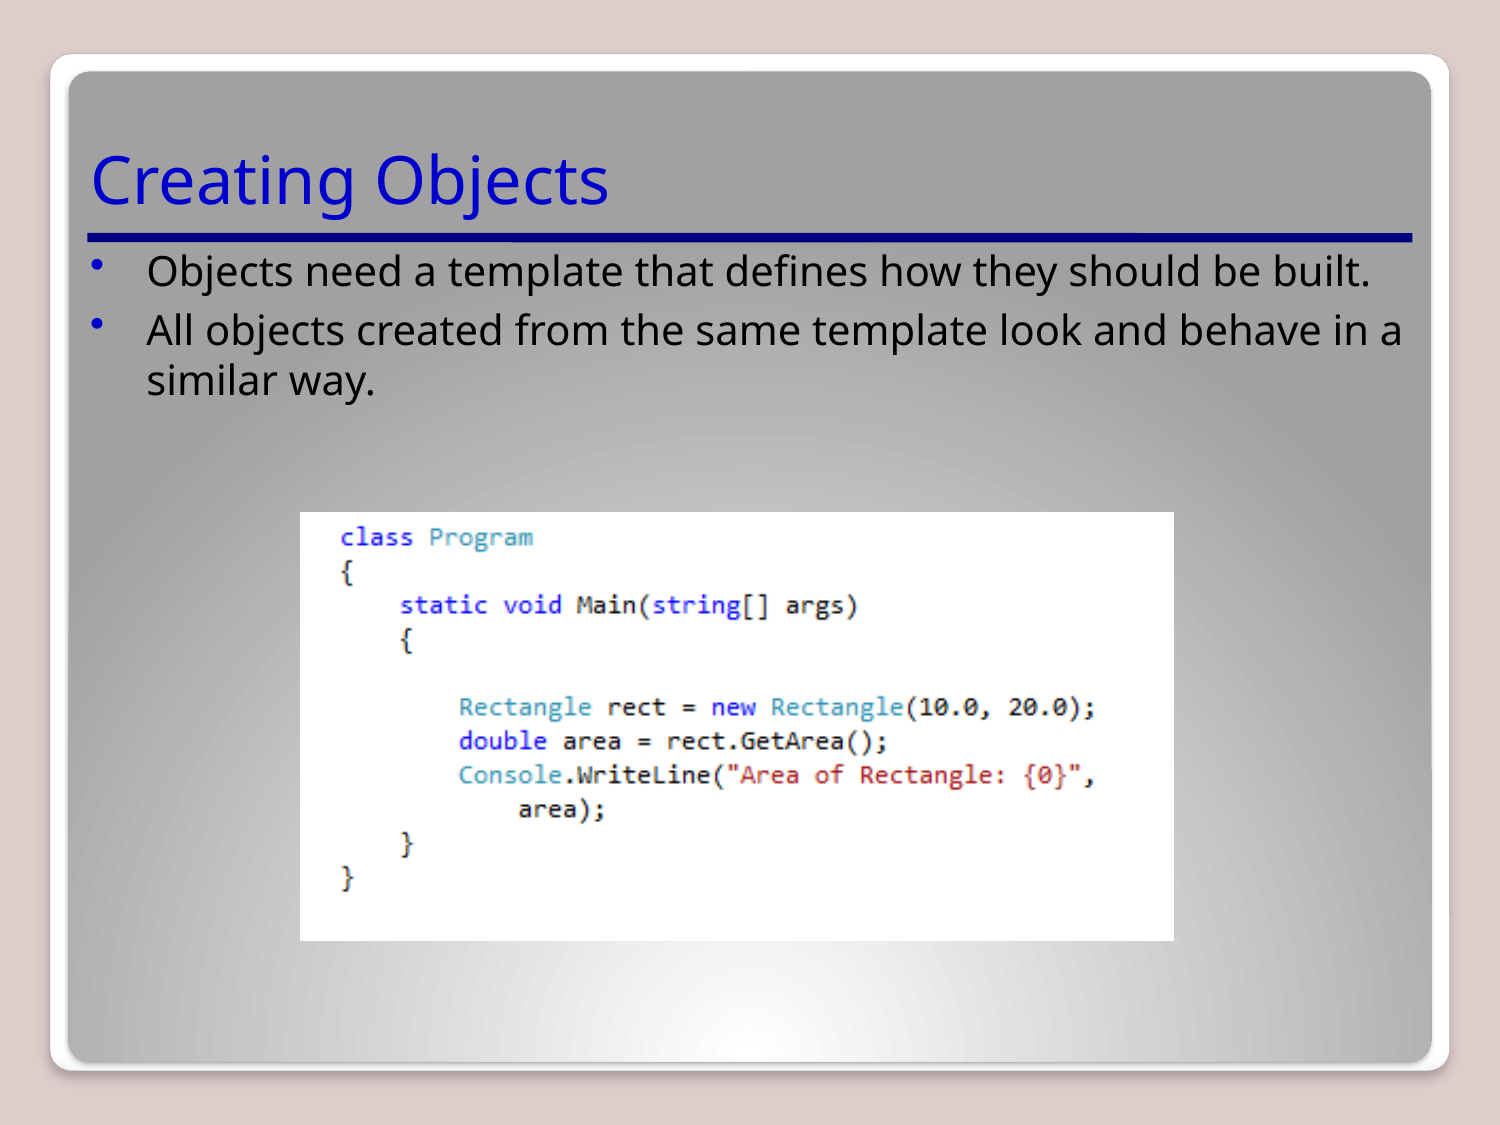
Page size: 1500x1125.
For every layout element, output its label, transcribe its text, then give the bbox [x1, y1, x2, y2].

list Objects need a template that defines how they should be built. All objects created from the same template look and behave in a similar way. [75, 237, 1425, 1063]
title Creating Objects [74, 74, 1426, 226]
picture [299, 512, 1174, 941]
